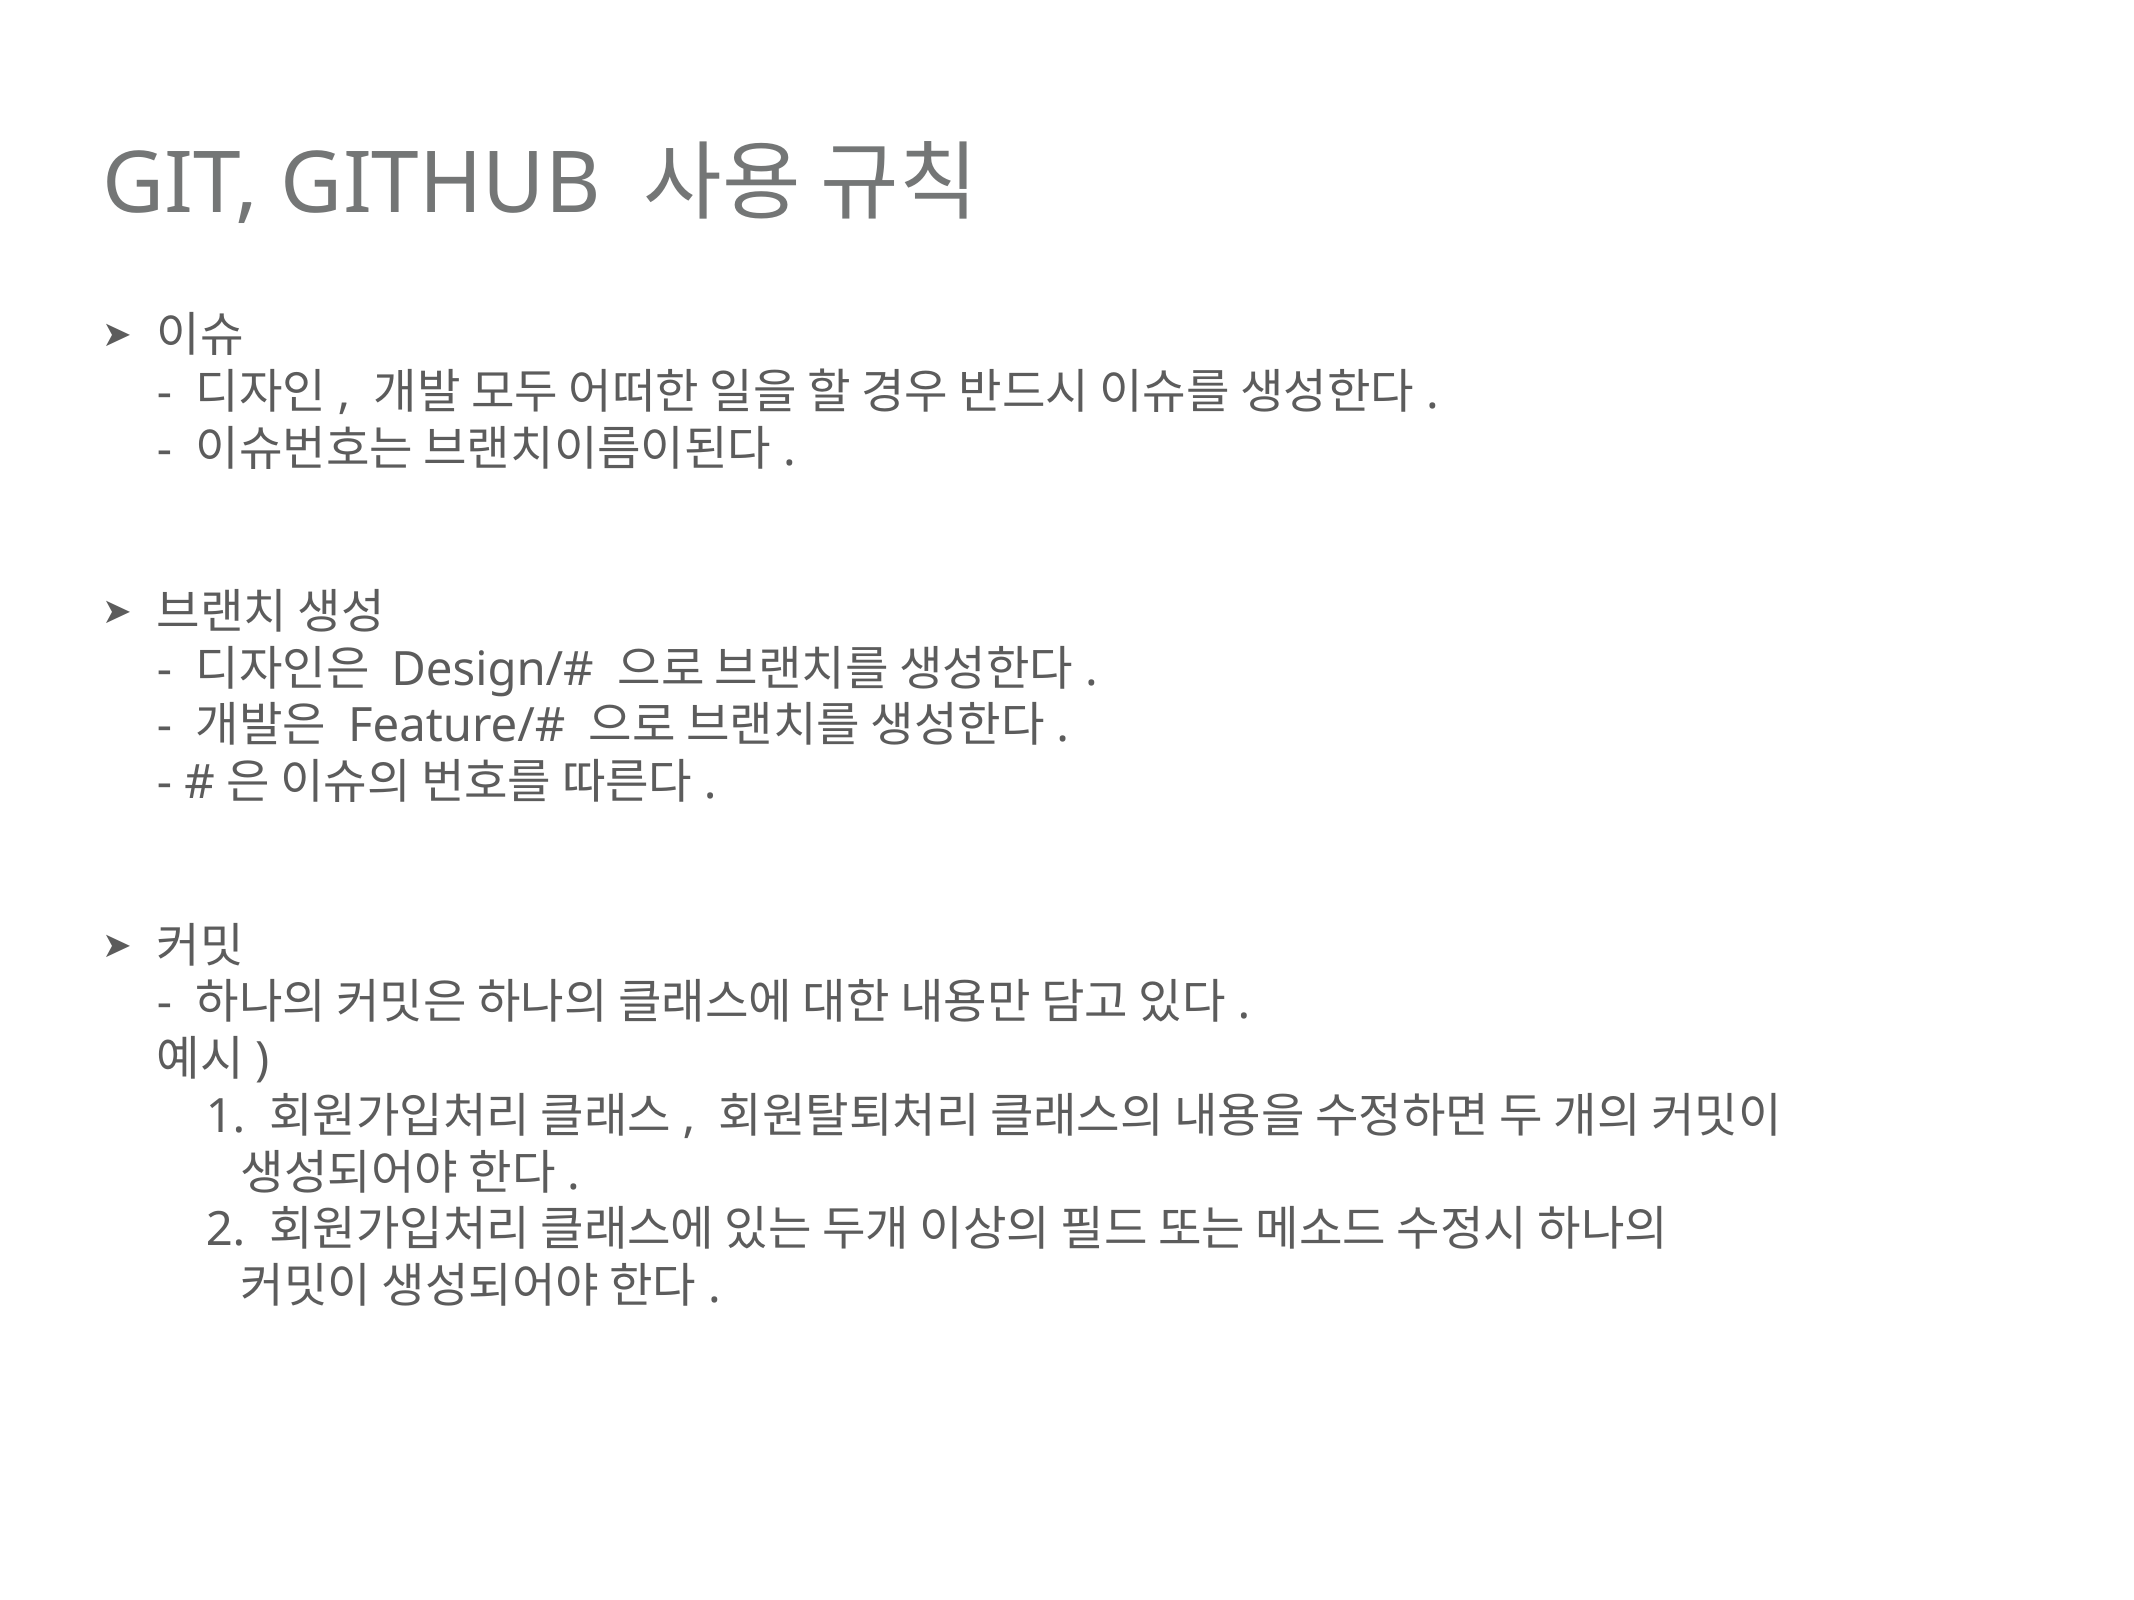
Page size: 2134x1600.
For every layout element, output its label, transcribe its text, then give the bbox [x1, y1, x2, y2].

title Git, Github 사용 규칙 [93, 118, 2041, 238]
list 이슈 - 디자인, 개발 모두 어떠한 일을 할 경우 반드시 이슈를 생성한다. - 이슈번호는 브랜치이름이된다. 브랜치 생성 - 디자인은 Design/# 으로 브랜치를 생성한다. - 개발은 Feature/# 으로 브랜치를 생성한다. - #은 이슈의 번호를 따른다. 커밋 - 하나의 커밋은 하나의 클래스에 대한 내용만 담고 있다. 예시) 1. 회원가입처리 클래스, 회원탈퇴처리 클래스의 내용을 수정하면 두 개의 커밋이 생성되어야 한다. 2. 회원가입처리 클래스에 있는 두개 이상의 필드 또는 메소드 수정시 하나의 커밋이 생성되어야 한다. [93, 295, 2041, 1482]
